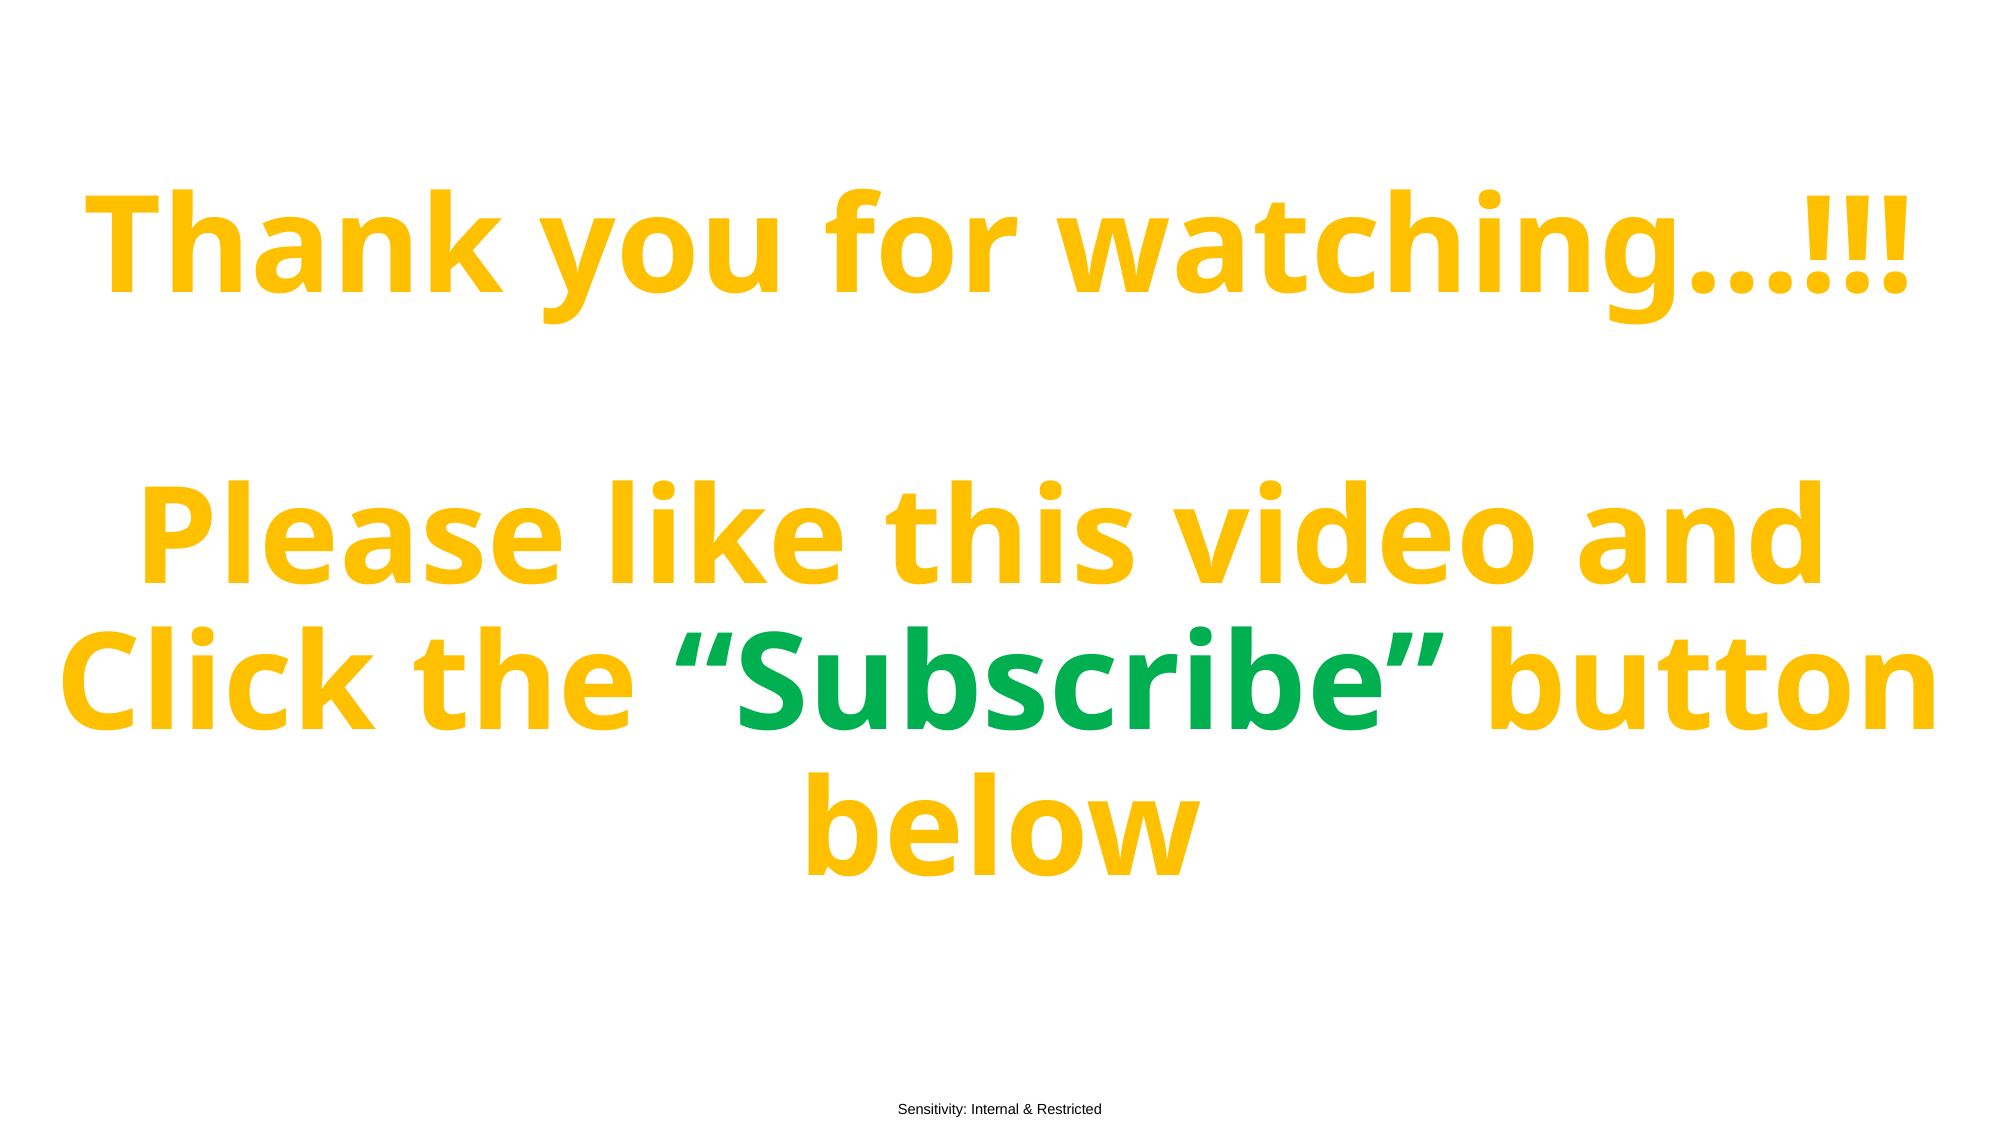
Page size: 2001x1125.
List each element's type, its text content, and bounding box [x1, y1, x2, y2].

text_box Thank you for watching…!!! Please like this video and Click the “Subscribe” button below [0, 163, 2000, 916]
